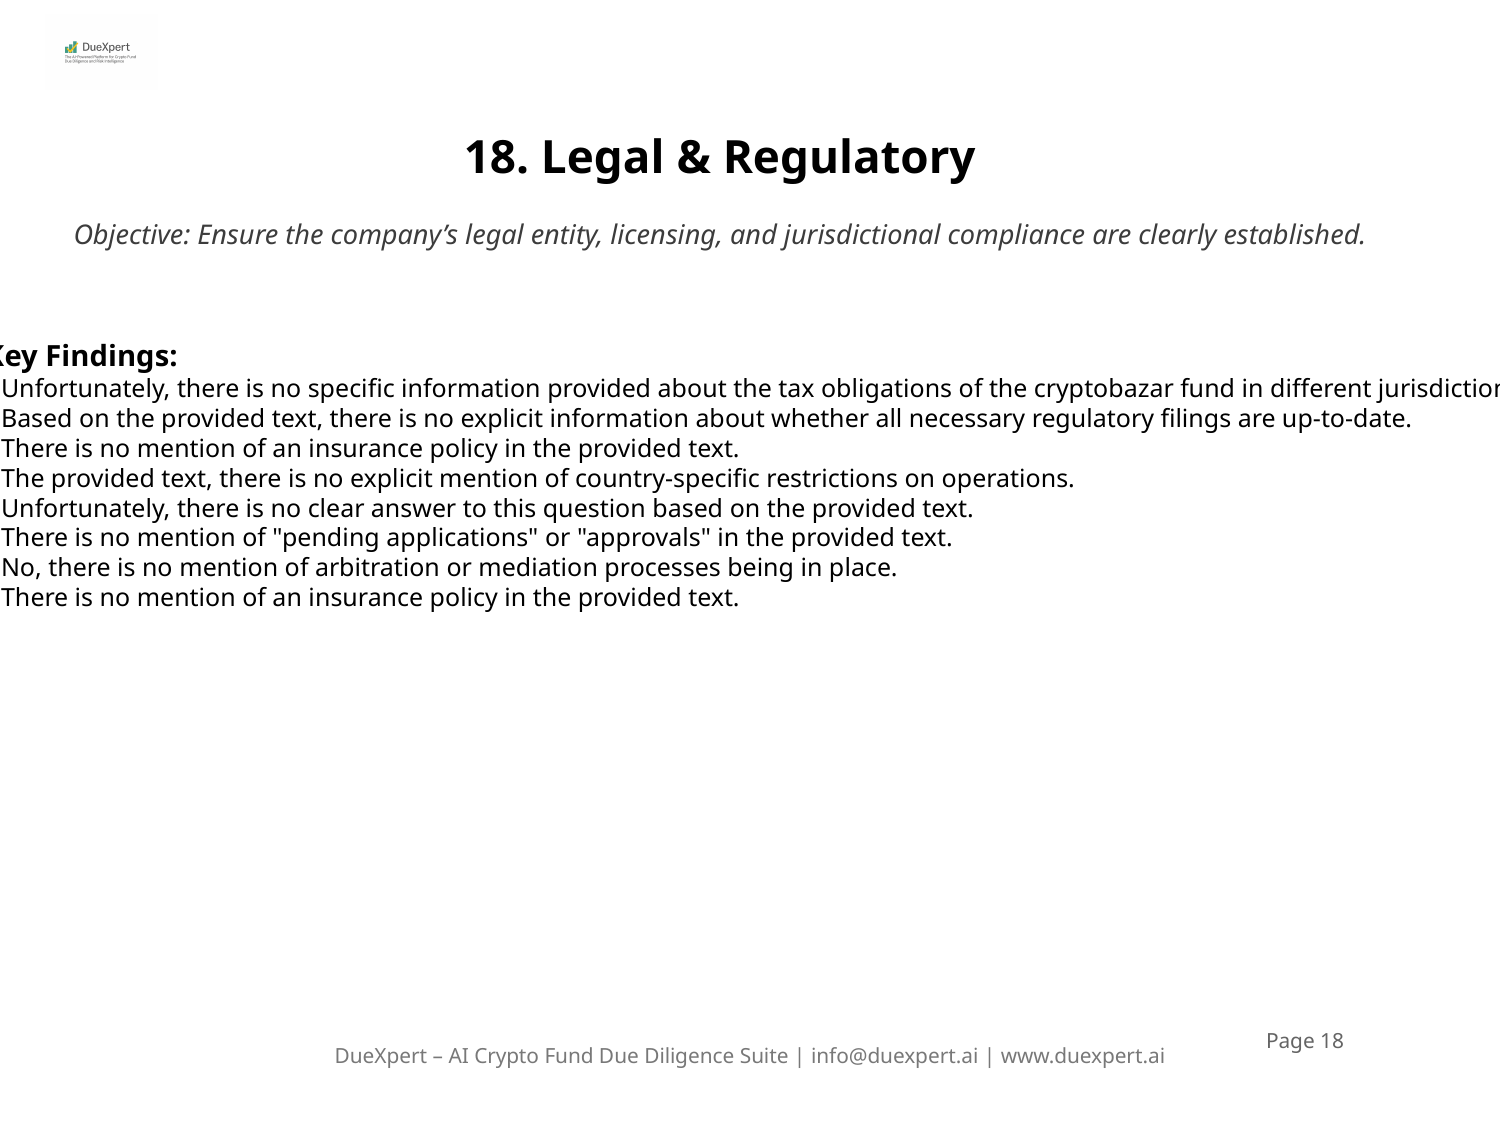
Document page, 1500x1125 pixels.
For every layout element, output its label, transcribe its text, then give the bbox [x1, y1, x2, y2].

picture [44, 14, 158, 91]
text_box 18. Legal & Regulatory [449, 120, 991, 190]
text_box Page 18 [1251, 1020, 1359, 1060]
text_box Objective: Ensure the company’s legal entity, licensing, and jurisdictional compliance are clearly established. [58, 209, 1382, 258]
text_box Key Findings: • Unfortunately, there is no specific information provided about the tax obligations of the cryptobazar fund in different jurisdictions. • Based on the provided text, there is no explicit information about whether all necessary regulatory filings are up-to-date. • There is no mention of an insurance policy in the provided text. • The provided text, there is no explicit mention of country-specific restrictions on operations. • Unfortunately, there is no clear answer to this question based on the provided text. • There is no mention of "pending applications" or "approvals" in the provided text. • No, there is no mention of arbitration or mediation processes being in place. • There is no mention of an insurance policy in the provided text. [0, 329, 1500, 620]
text_box DueXpert – AI Crypto Fund Due Diligence Suite | info@duexpert.ai | www.duexpert.ai [319, 1035, 1181, 1075]
